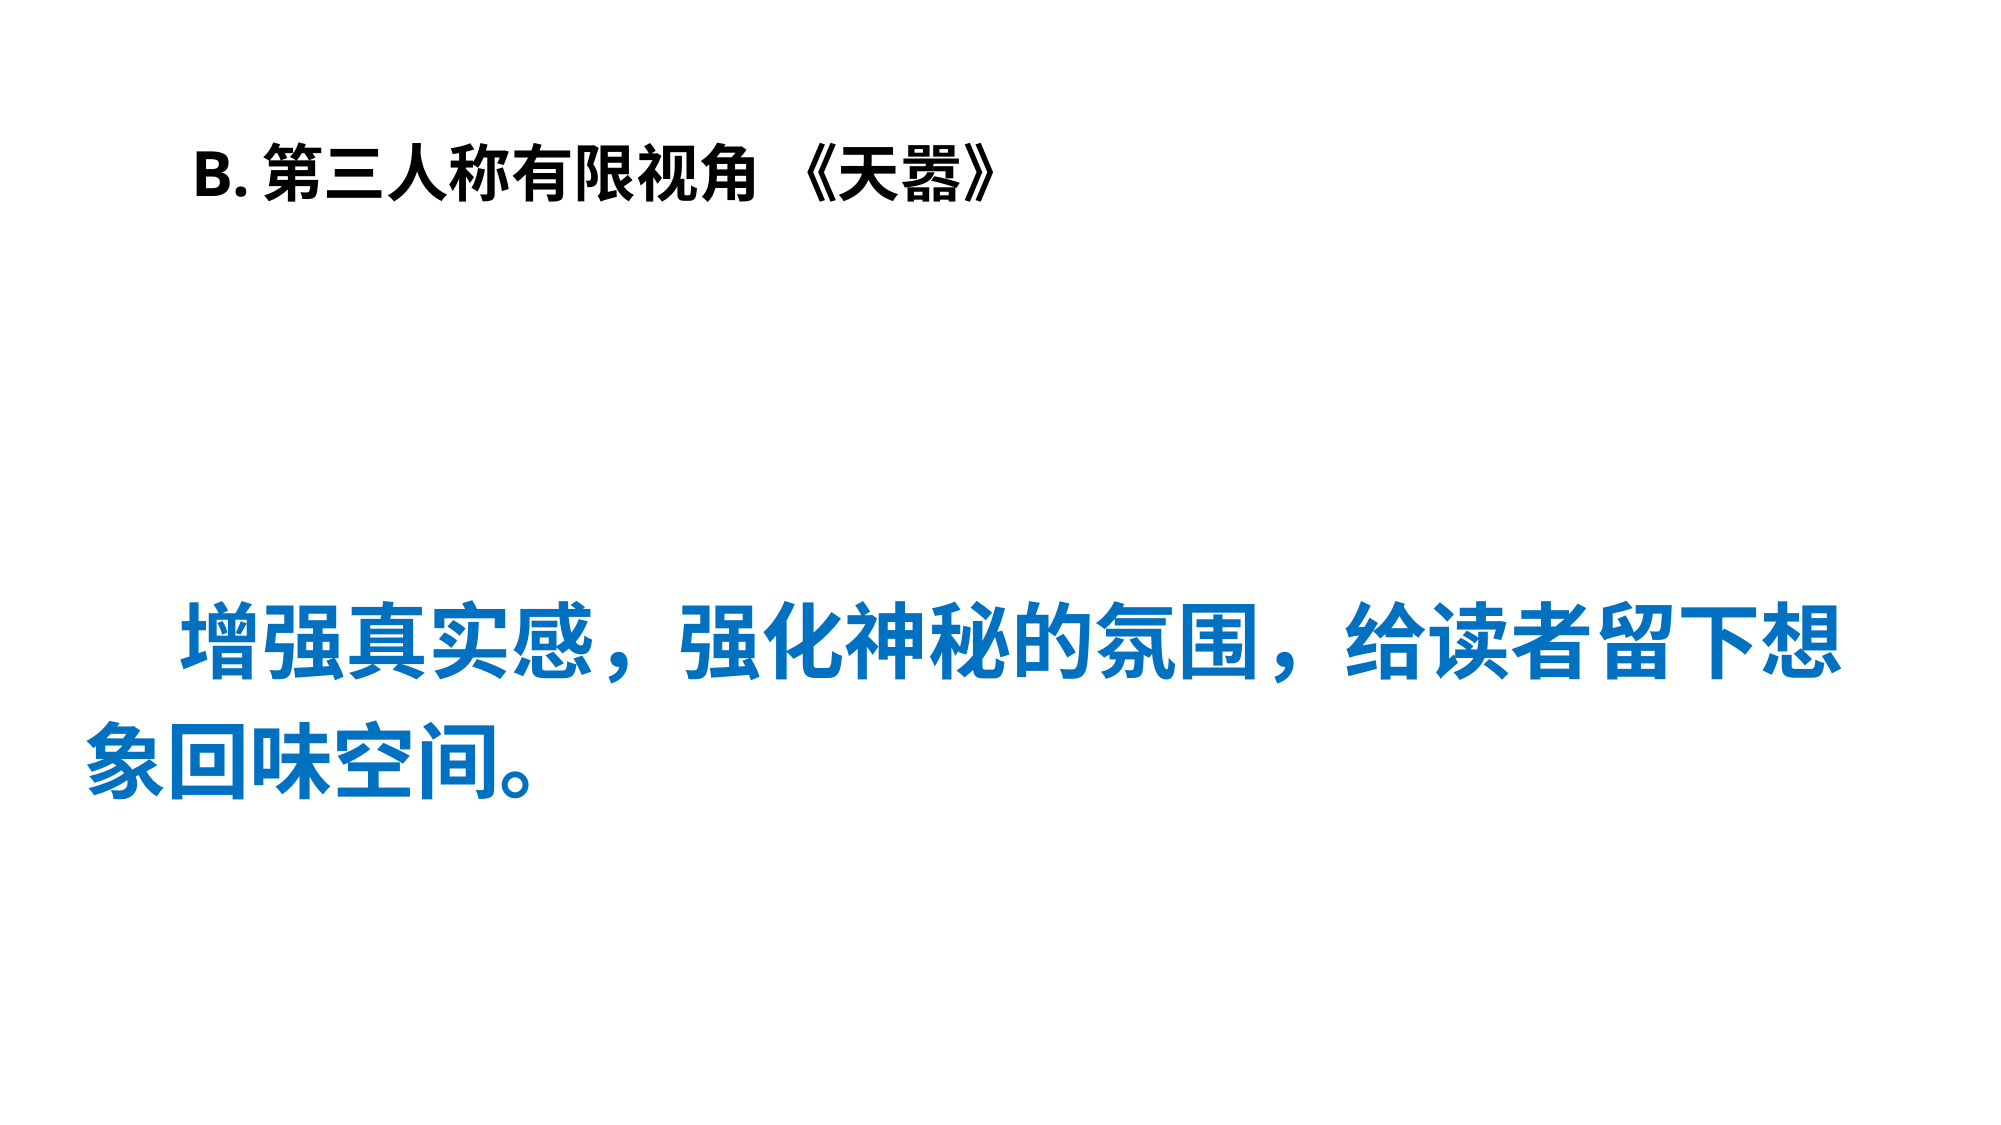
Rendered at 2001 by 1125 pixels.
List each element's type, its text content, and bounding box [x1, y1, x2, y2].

text_box 增强真实感，强化神秘的氛围，给读者留下想象回味空间。 [68, 301, 1865, 817]
list B.第三人称有限视角 《天嚣》 [176, 134, 2000, 302]
